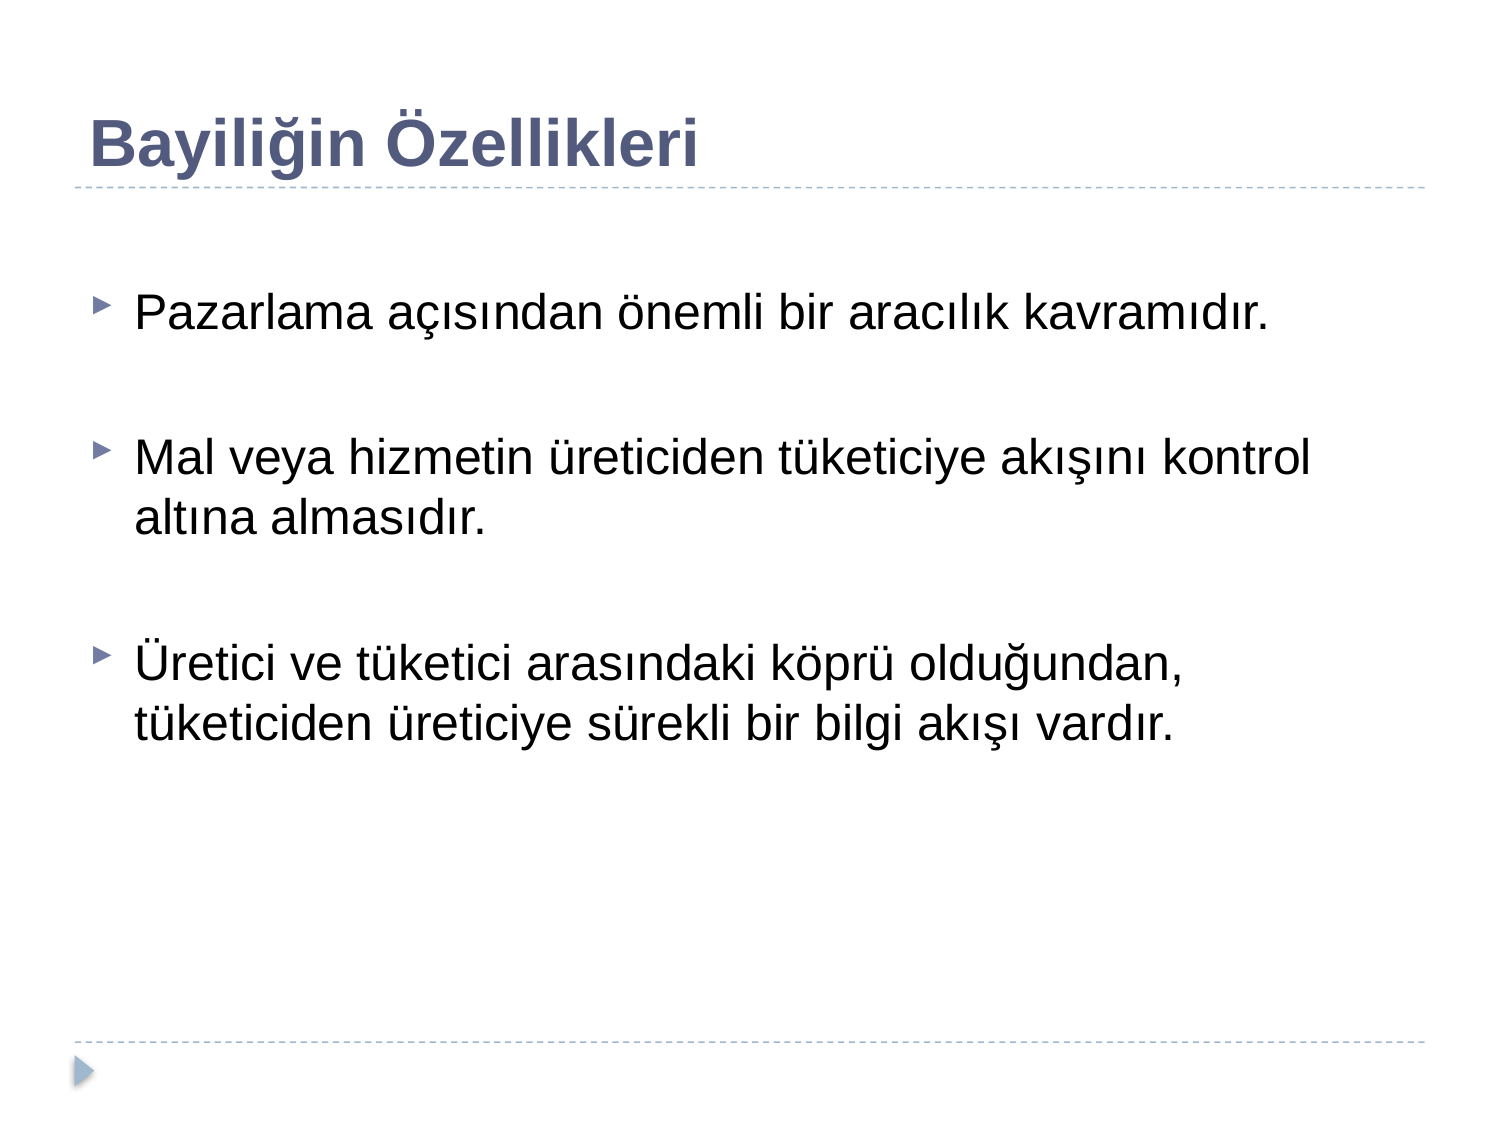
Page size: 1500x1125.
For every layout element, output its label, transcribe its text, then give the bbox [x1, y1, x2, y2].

title Bayiliğin Özellikleri [75, 24, 1425, 188]
list Pazarlama açısından önemli bir aracılık kavramıdır. Mal veya hizmetin üreticiden tüketiciye akışını kontrol altına almasıdır. Üretici ve tüketici arasındaki köprü olduğundan, tüketiciden üreticiye sürekli bir bilgi akışı vardır. [75, 200, 1425, 1010]
